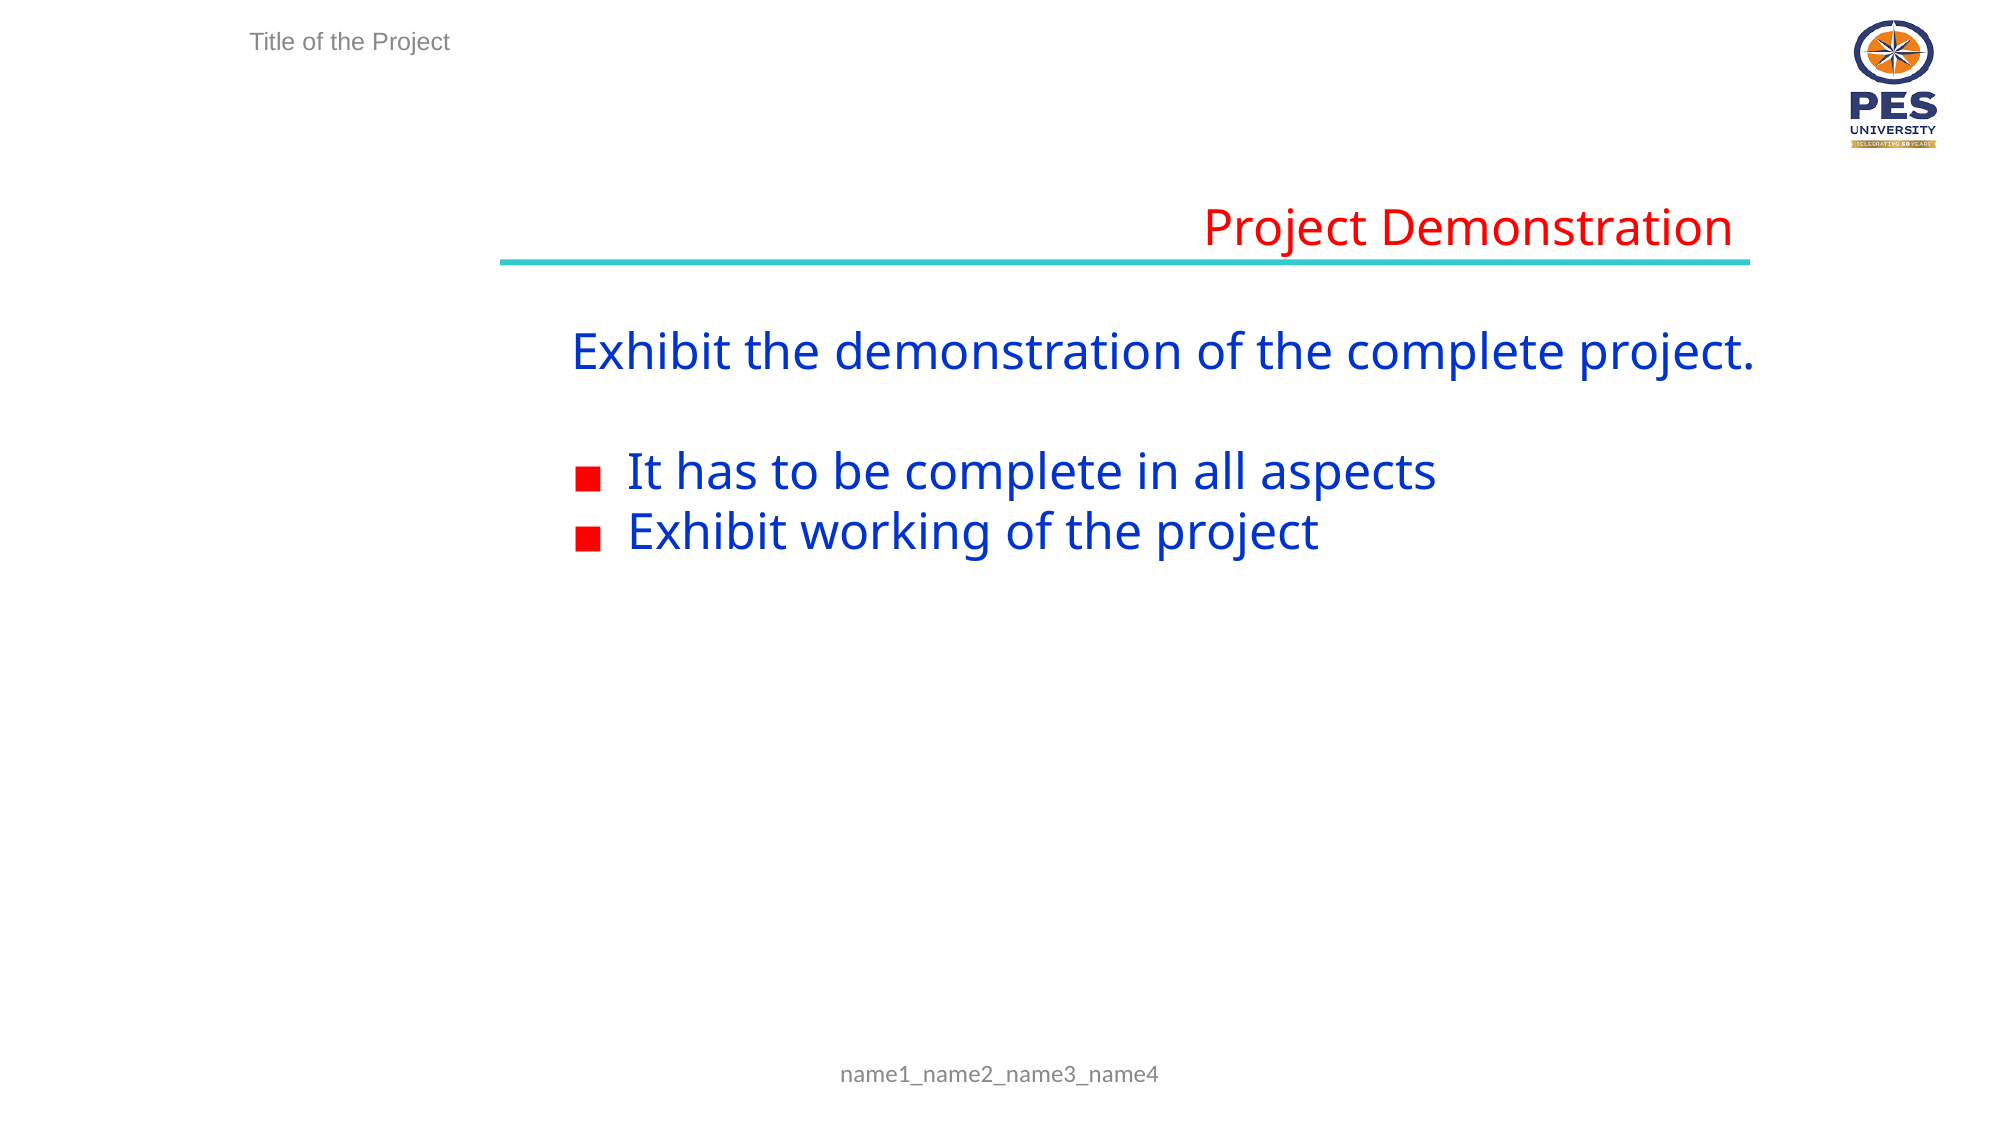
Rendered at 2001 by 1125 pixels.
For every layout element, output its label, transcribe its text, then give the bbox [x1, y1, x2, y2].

text_box Title of the Project [12, 10, 688, 71]
text_box Exhibit the demonstration of the complete project. It has to be complete in all aspects Exhibit working of the project [500, 312, 1800, 988]
footer name1_name2_name3_name4 [662, 1042, 1338, 1103]
text_box Project Demonstration [474, 187, 1750, 263]
picture [1787, 0, 2000, 169]
